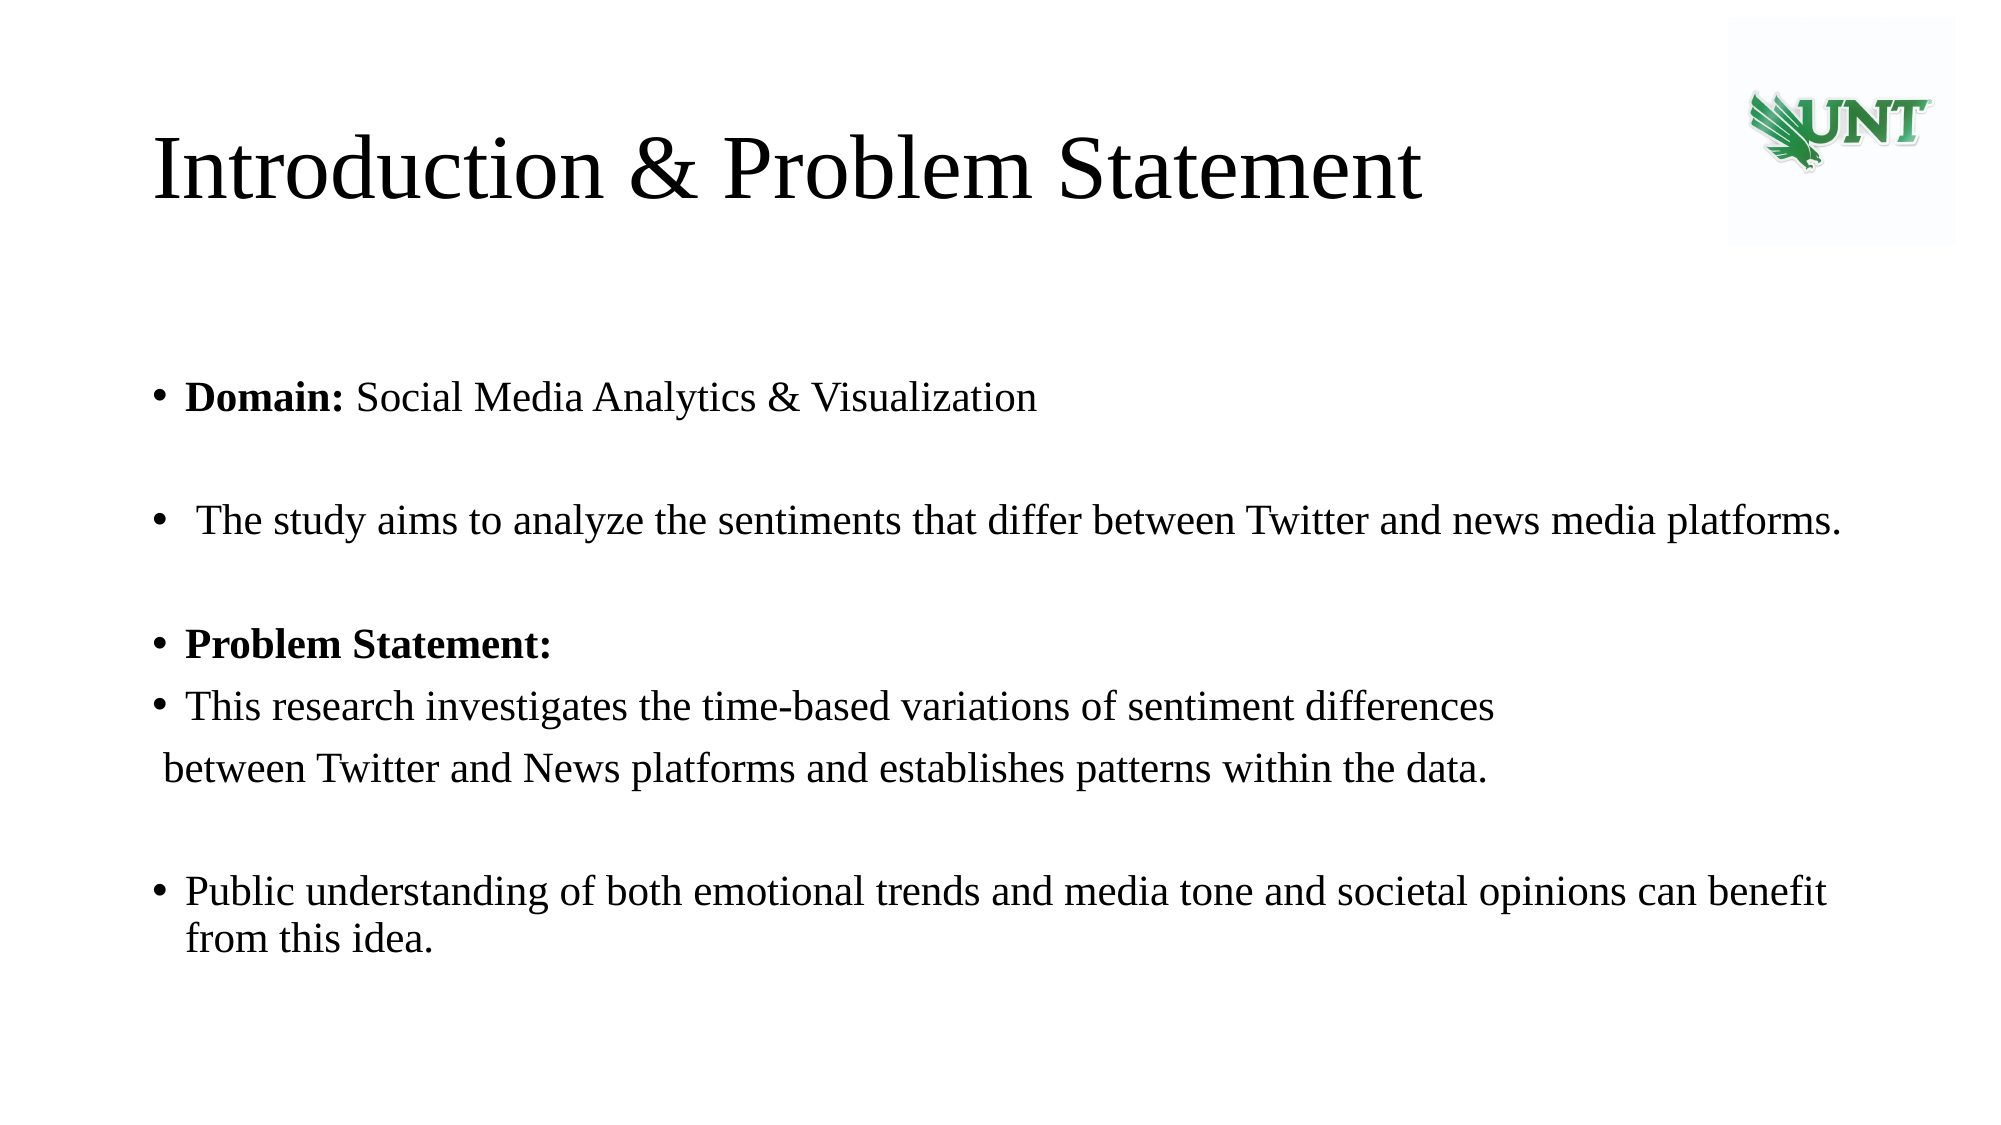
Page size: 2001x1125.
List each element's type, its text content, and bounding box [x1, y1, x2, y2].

list Domain: Social Media Analytics & Visualization The study aims to analyze the sentiments that differ between Twitter and news media platforms. Problem Statement: This research investigates the time-based variations of sentiment differences between Twitter and News platforms and establishes patterns within the data. Public understanding of both emotional trends and media tone and societal opinions can benefit from this idea. [137, 299, 1863, 1014]
title Introduction & Problem Statement [137, 59, 1863, 278]
picture [1727, 16, 1956, 245]
